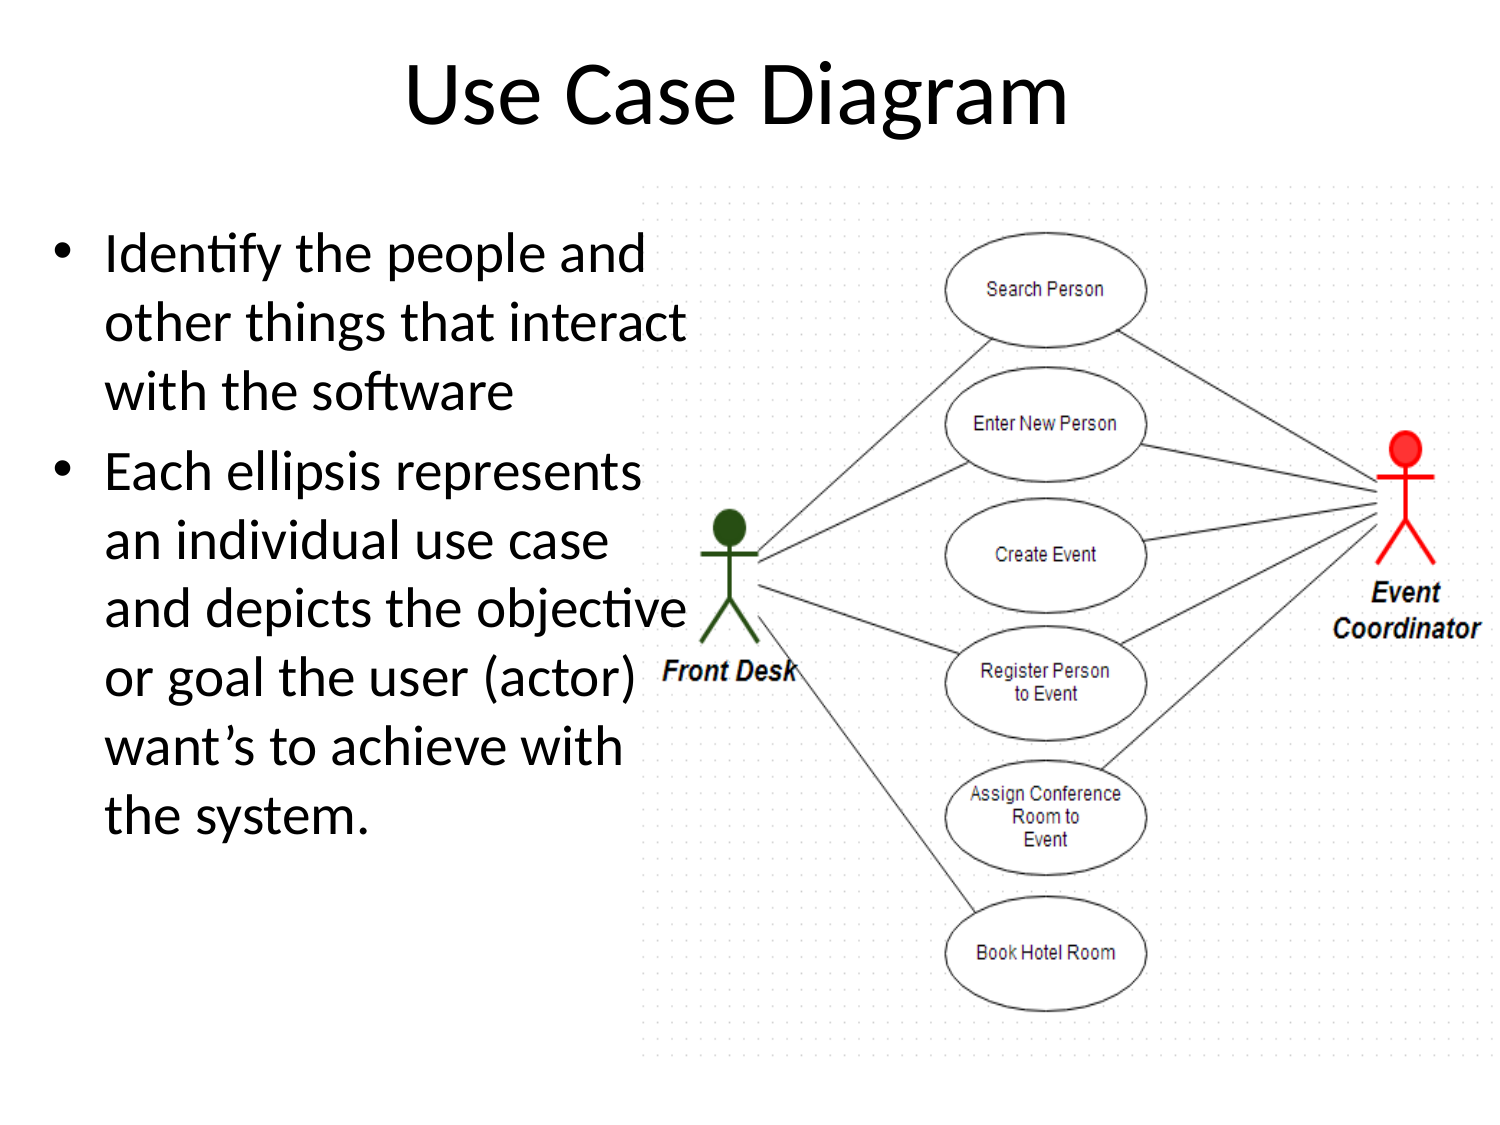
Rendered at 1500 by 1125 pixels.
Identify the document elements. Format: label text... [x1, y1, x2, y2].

title Use Case Diagram [62, 24, 1413, 150]
picture [637, 179, 1500, 1063]
list Identify the people and other things that interact with the software Each ellipsis represents an individual use case and depicts the objective or goal the user (actor) want’s to achieve with the system. [37, 207, 632, 950]
